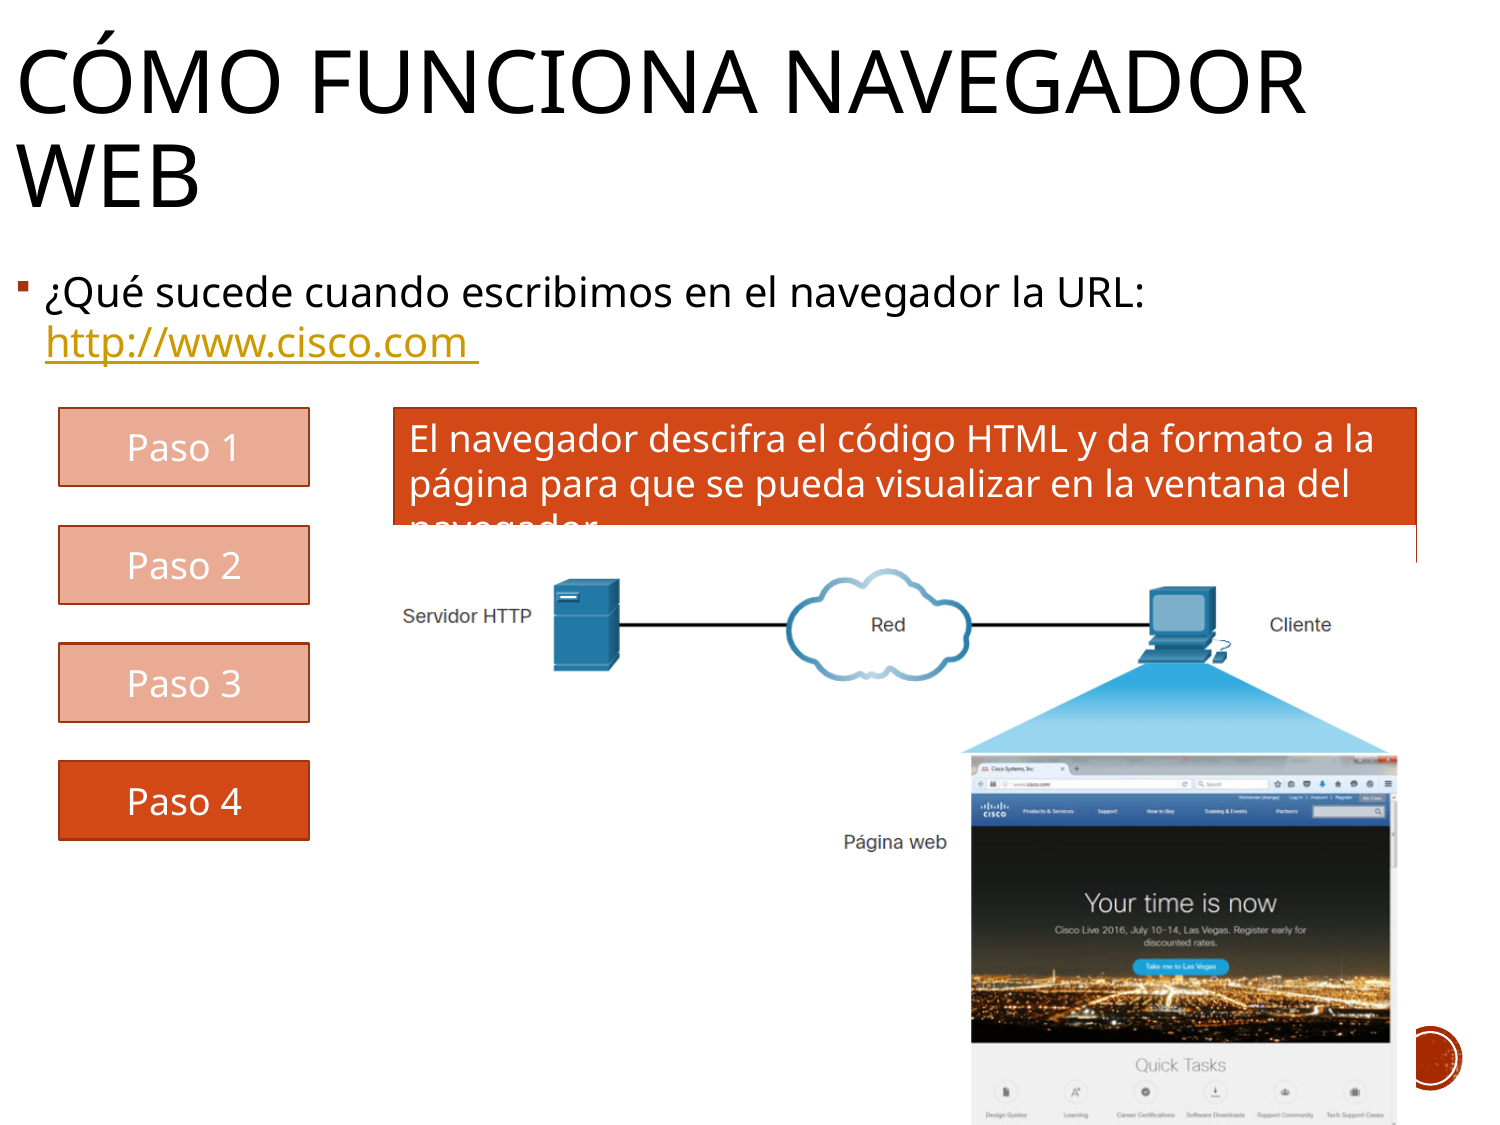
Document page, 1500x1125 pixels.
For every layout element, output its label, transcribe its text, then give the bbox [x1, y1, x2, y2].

text_box Paso 1 [58, 407, 310, 487]
text_box Paso 3 [58, 642, 310, 723]
title CÓMO FUNCIONA NAVEGADOR WEB [0, 0, 1500, 264]
text_box El navegador descifra el código HTML y da formato a la página para que se pueda visualizar en la ventana del navegador. [393, 407, 1417, 525]
list ¿Qué sucede cuando escribimos en el navegador la URL: http://www.cisco.com [0, 263, 1471, 1006]
text_box Paso 4 [58, 760, 310, 841]
picture [393, 525, 1416, 1125]
text_box Paso 2 [58, 525, 310, 605]
